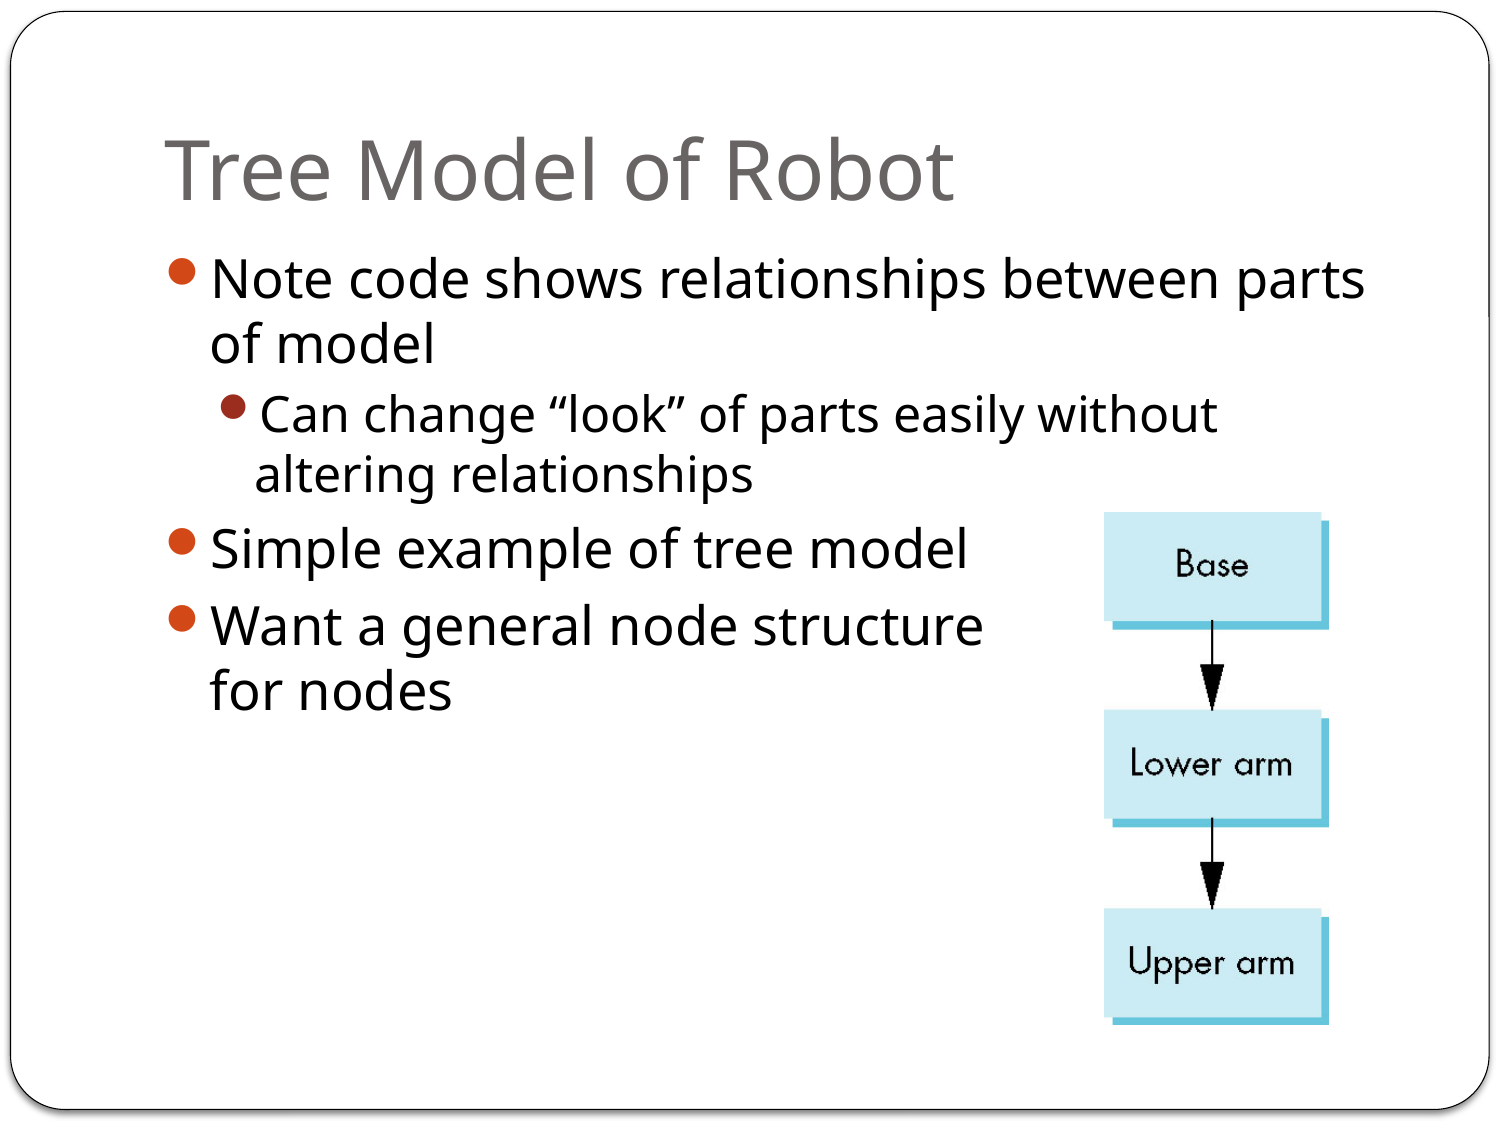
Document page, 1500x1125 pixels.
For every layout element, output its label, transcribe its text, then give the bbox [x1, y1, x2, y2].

list Note code shows relationships between parts of model Can change “look” of parts easily without altering relationships Simple example of tree model Want a general node structure for nodes [150, 237, 1425, 988]
picture [1104, 512, 1330, 1026]
title Tree Model of Robot [150, 45, 1425, 233]
